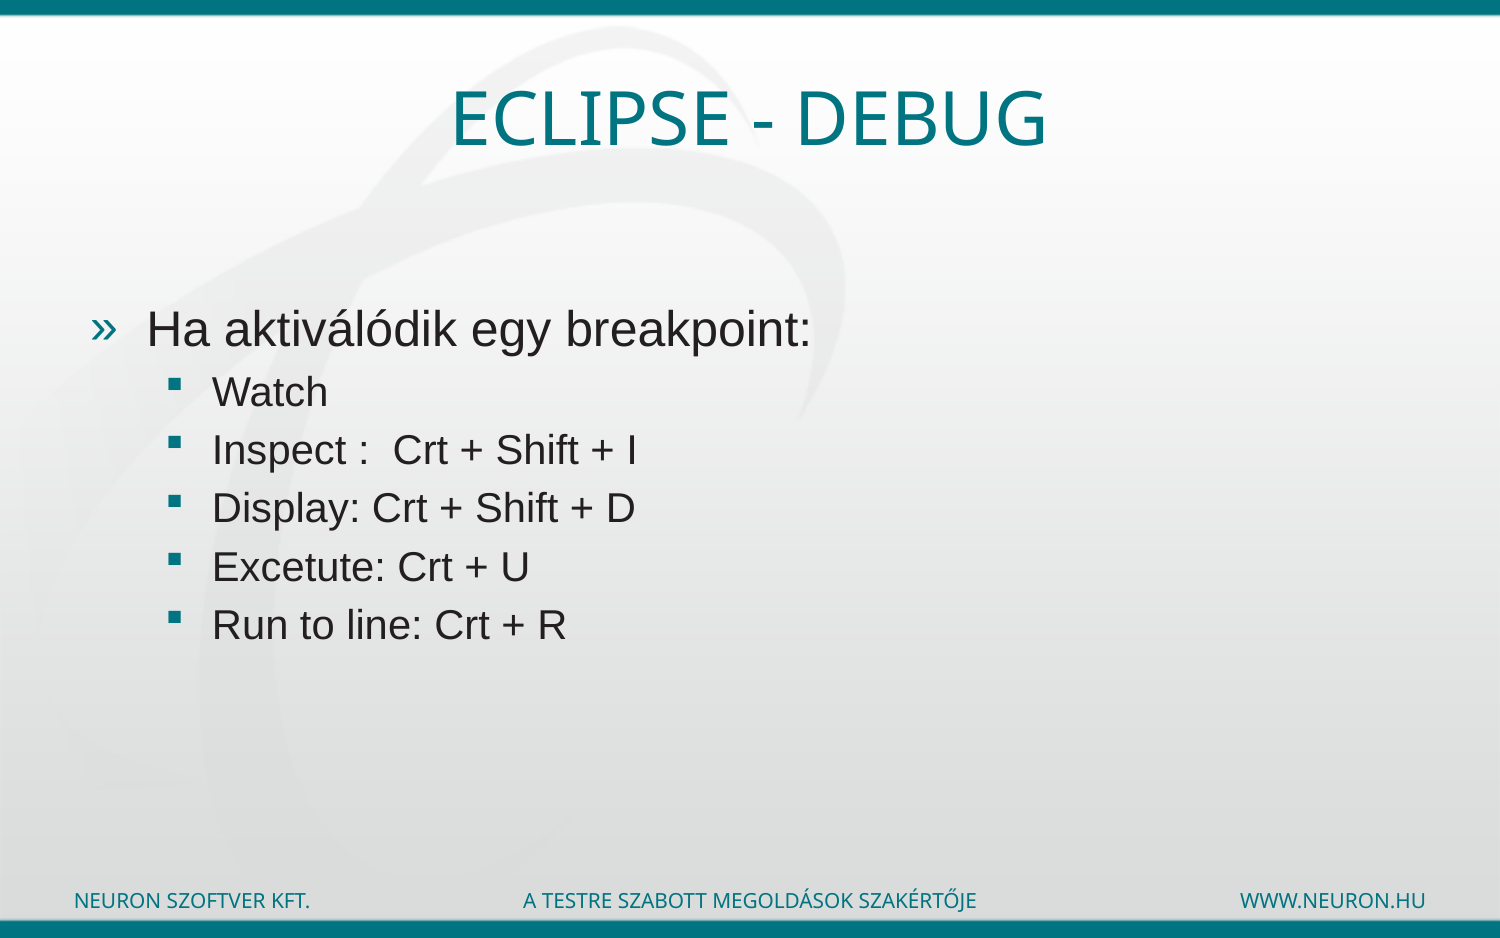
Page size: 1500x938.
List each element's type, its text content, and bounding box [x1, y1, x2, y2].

picture [0, 0, 1500, 938]
title Eclipse - Debug [75, 37, 1425, 194]
list Ha aktiválódik egy breakpoint: Watch Inspect : Crt + Shift + I Display: Crt + Shift + D Excetute: Crt + U Run to line: Crt + R [75, 218, 1425, 838]
